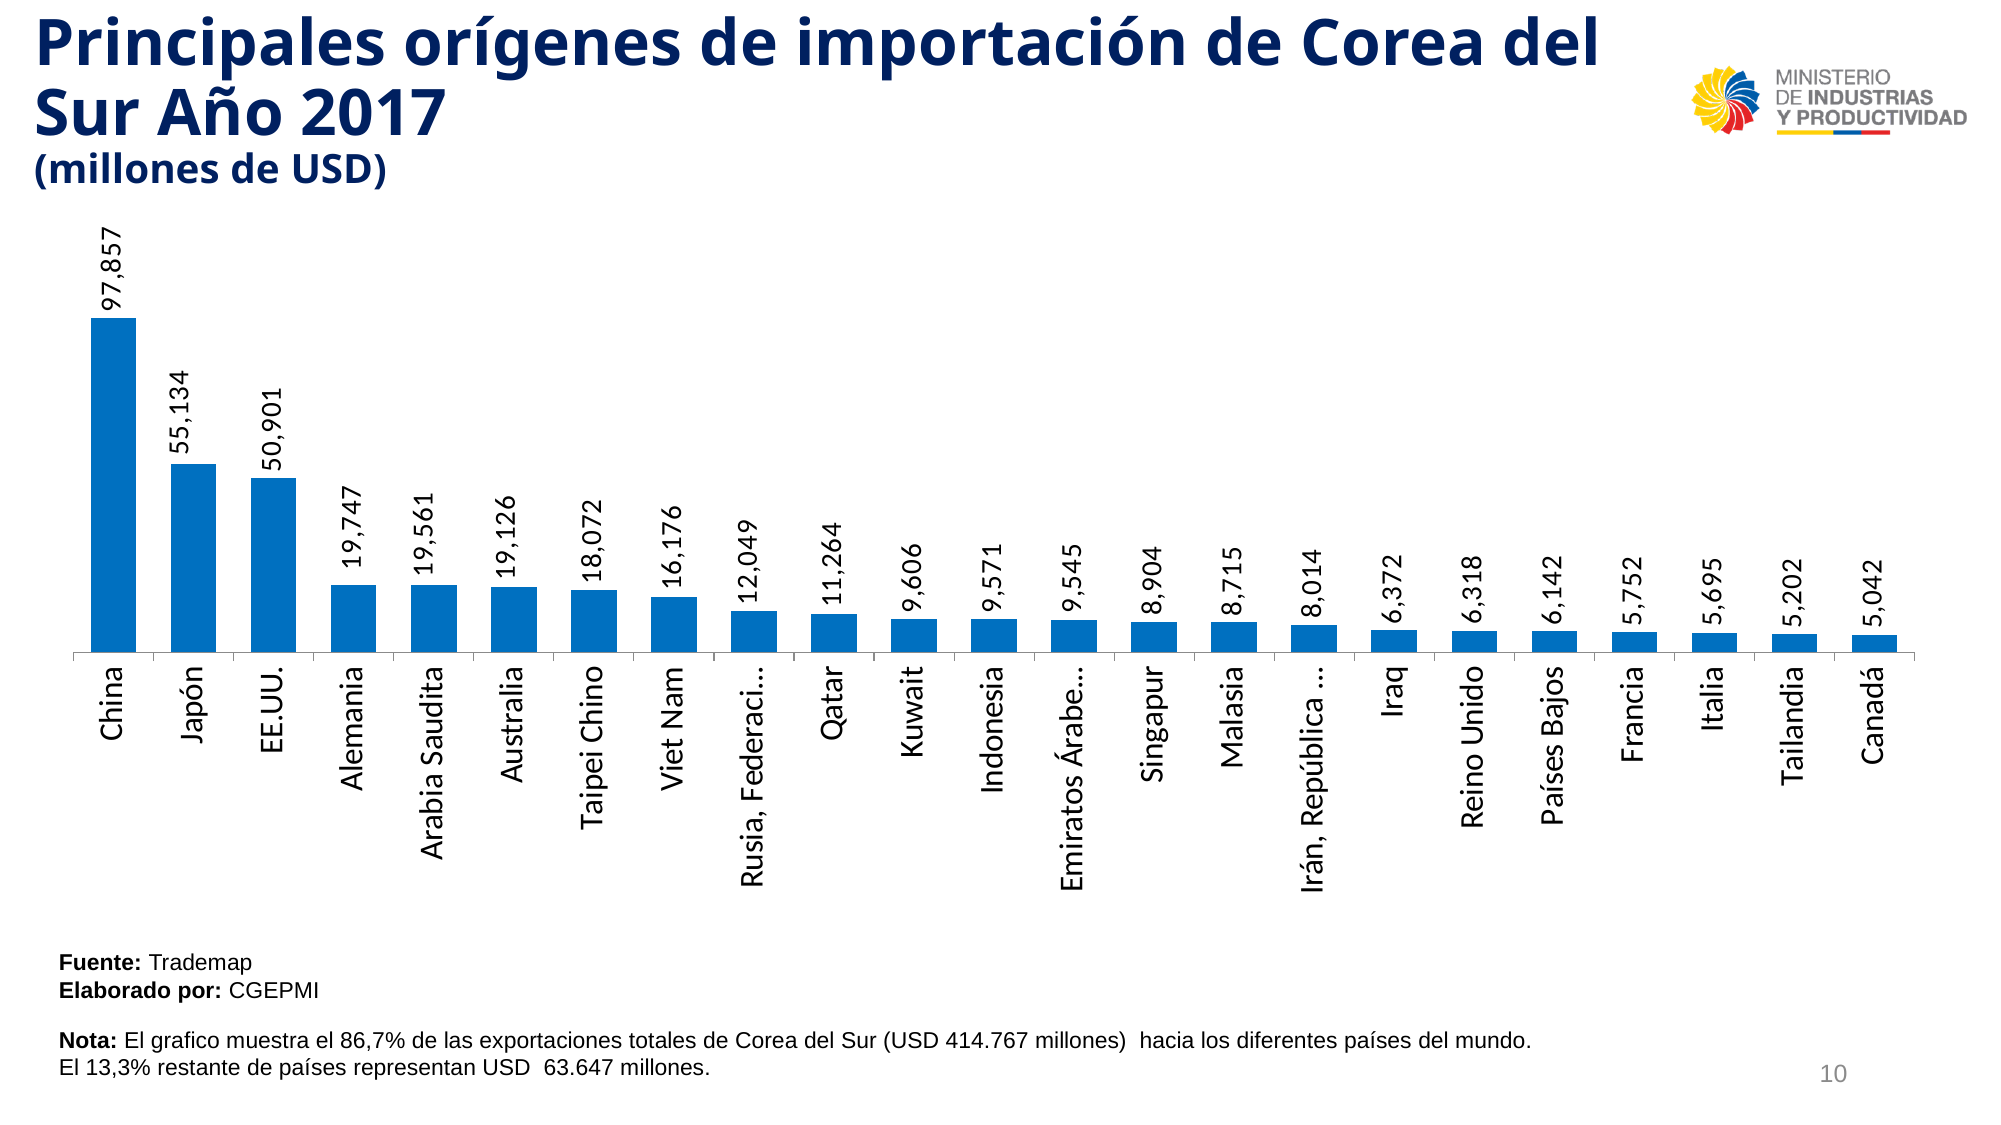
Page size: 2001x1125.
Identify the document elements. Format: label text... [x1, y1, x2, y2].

slide_number 10 [1412, 1042, 1863, 1103]
title Principales orígenes de importación de Corea del Sur Año 2017 (millones de USD) [19, 2, 1717, 201]
picture [1657, 32, 2000, 168]
chart [41, 226, 1934, 900]
text_box Nota: El grafico muestra el 86,7% de las exportaciones totales de Corea del Sur (USD 414.767 millones) hacia los diferentes países del mundo. El 13,3% restante de países representan USD 63.647 millones. [44, 1015, 1638, 1088]
text_box Fuente: Trademap Elaborado por: CGEPMI [44, 940, 883, 1011]
